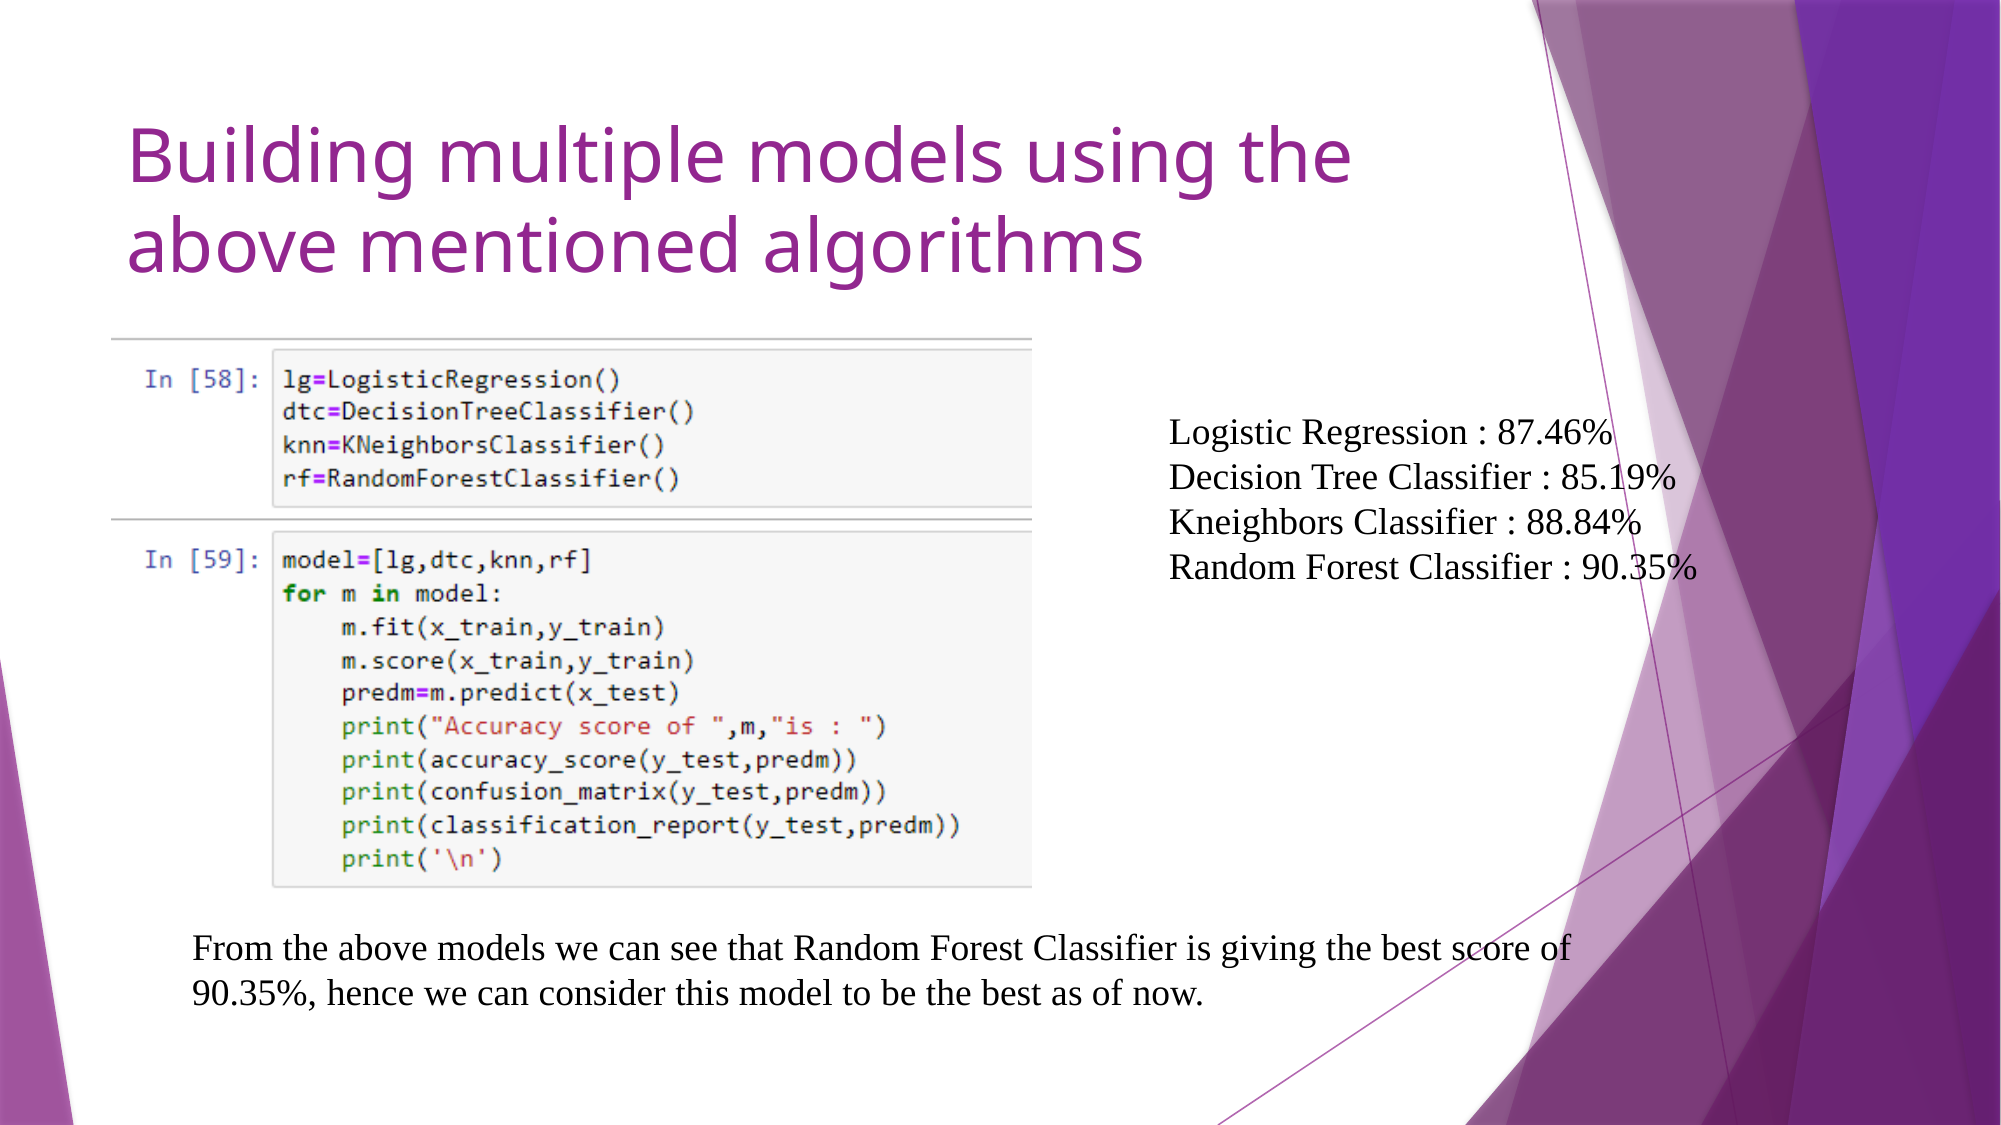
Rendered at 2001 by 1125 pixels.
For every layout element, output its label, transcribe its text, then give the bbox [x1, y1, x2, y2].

picture [110, 333, 1033, 894]
text_box From the above models we can see that Random Forest Classifier is giving the best score of 90.35%, hence we can consider this model to be the best as of now. [177, 915, 1639, 1021]
text_box Logistic Regression : 87.46% Decision Tree Classifier : 85.19% Kneighbors Classifier : 88.84% Random Forest Classifier : 90.35% [1154, 399, 1889, 595]
title Building multiple models using the above mentioned algorithms [111, 99, 1522, 317]
